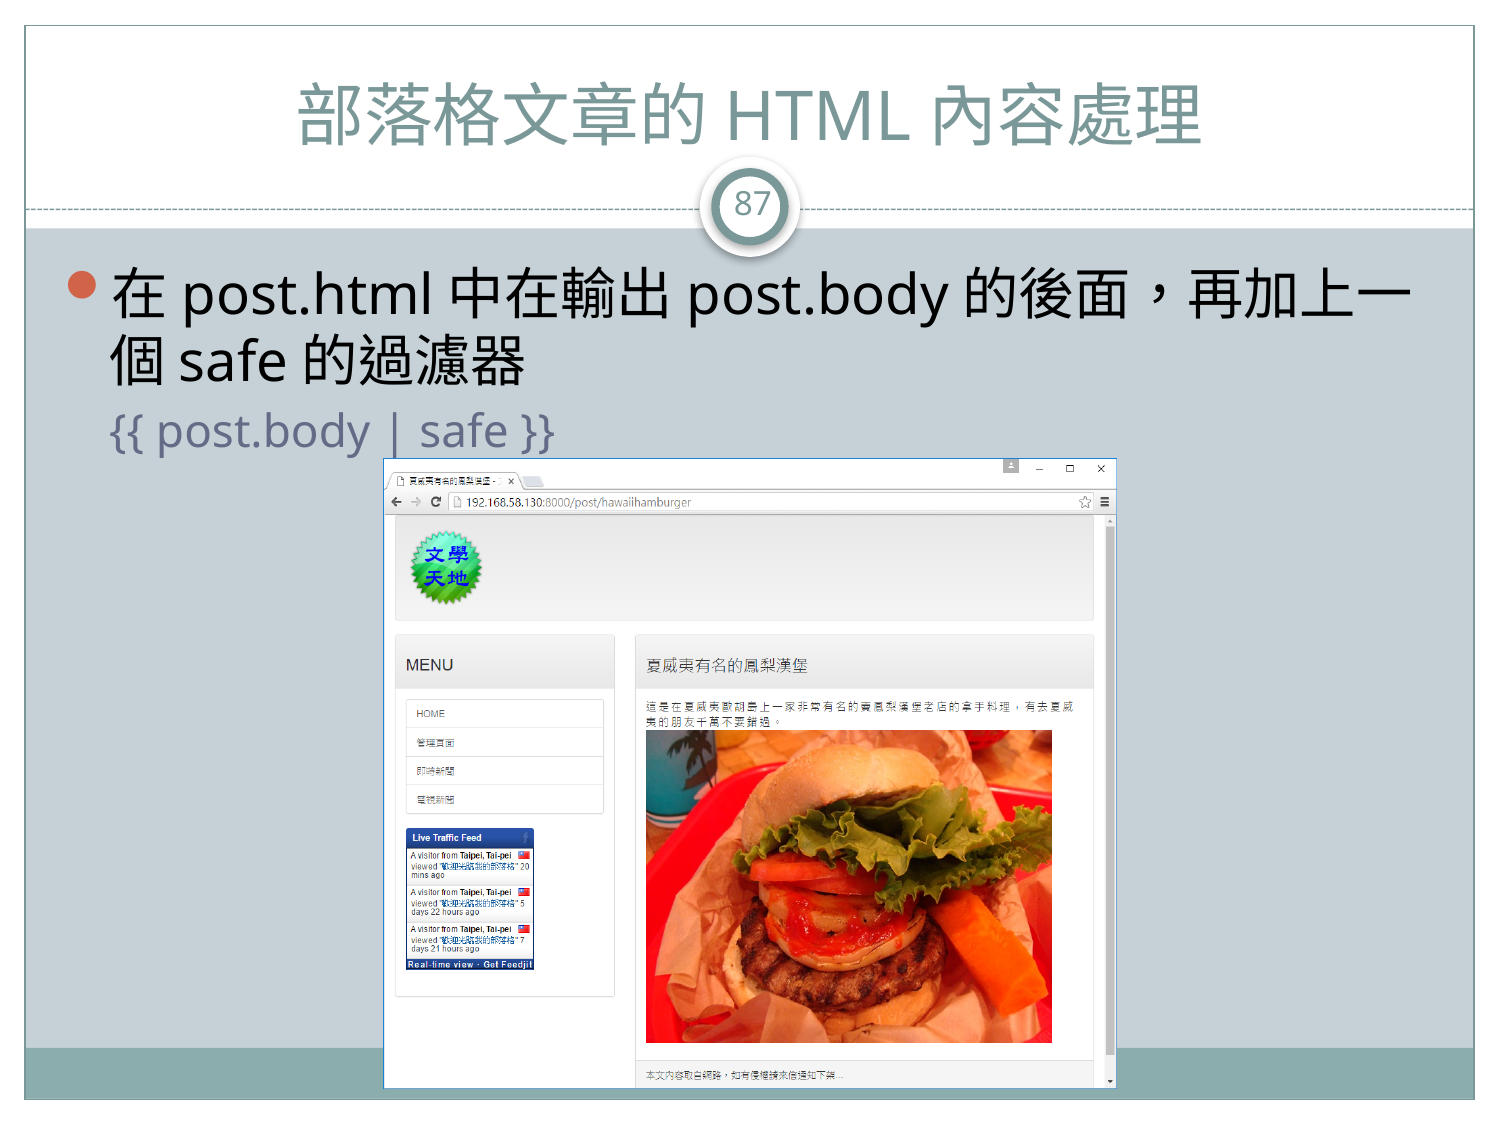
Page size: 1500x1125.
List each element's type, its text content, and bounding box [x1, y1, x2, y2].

slide_number 87 [715, 168, 791, 241]
title 部落格文章的HTML內容處理 [49, 37, 1450, 162]
picture [383, 457, 1117, 1090]
list 在post.html中在輸出post.body的後面，再加上一個safe的過濾器 {{ post.body | safe }} [49, 250, 1445, 1001]
